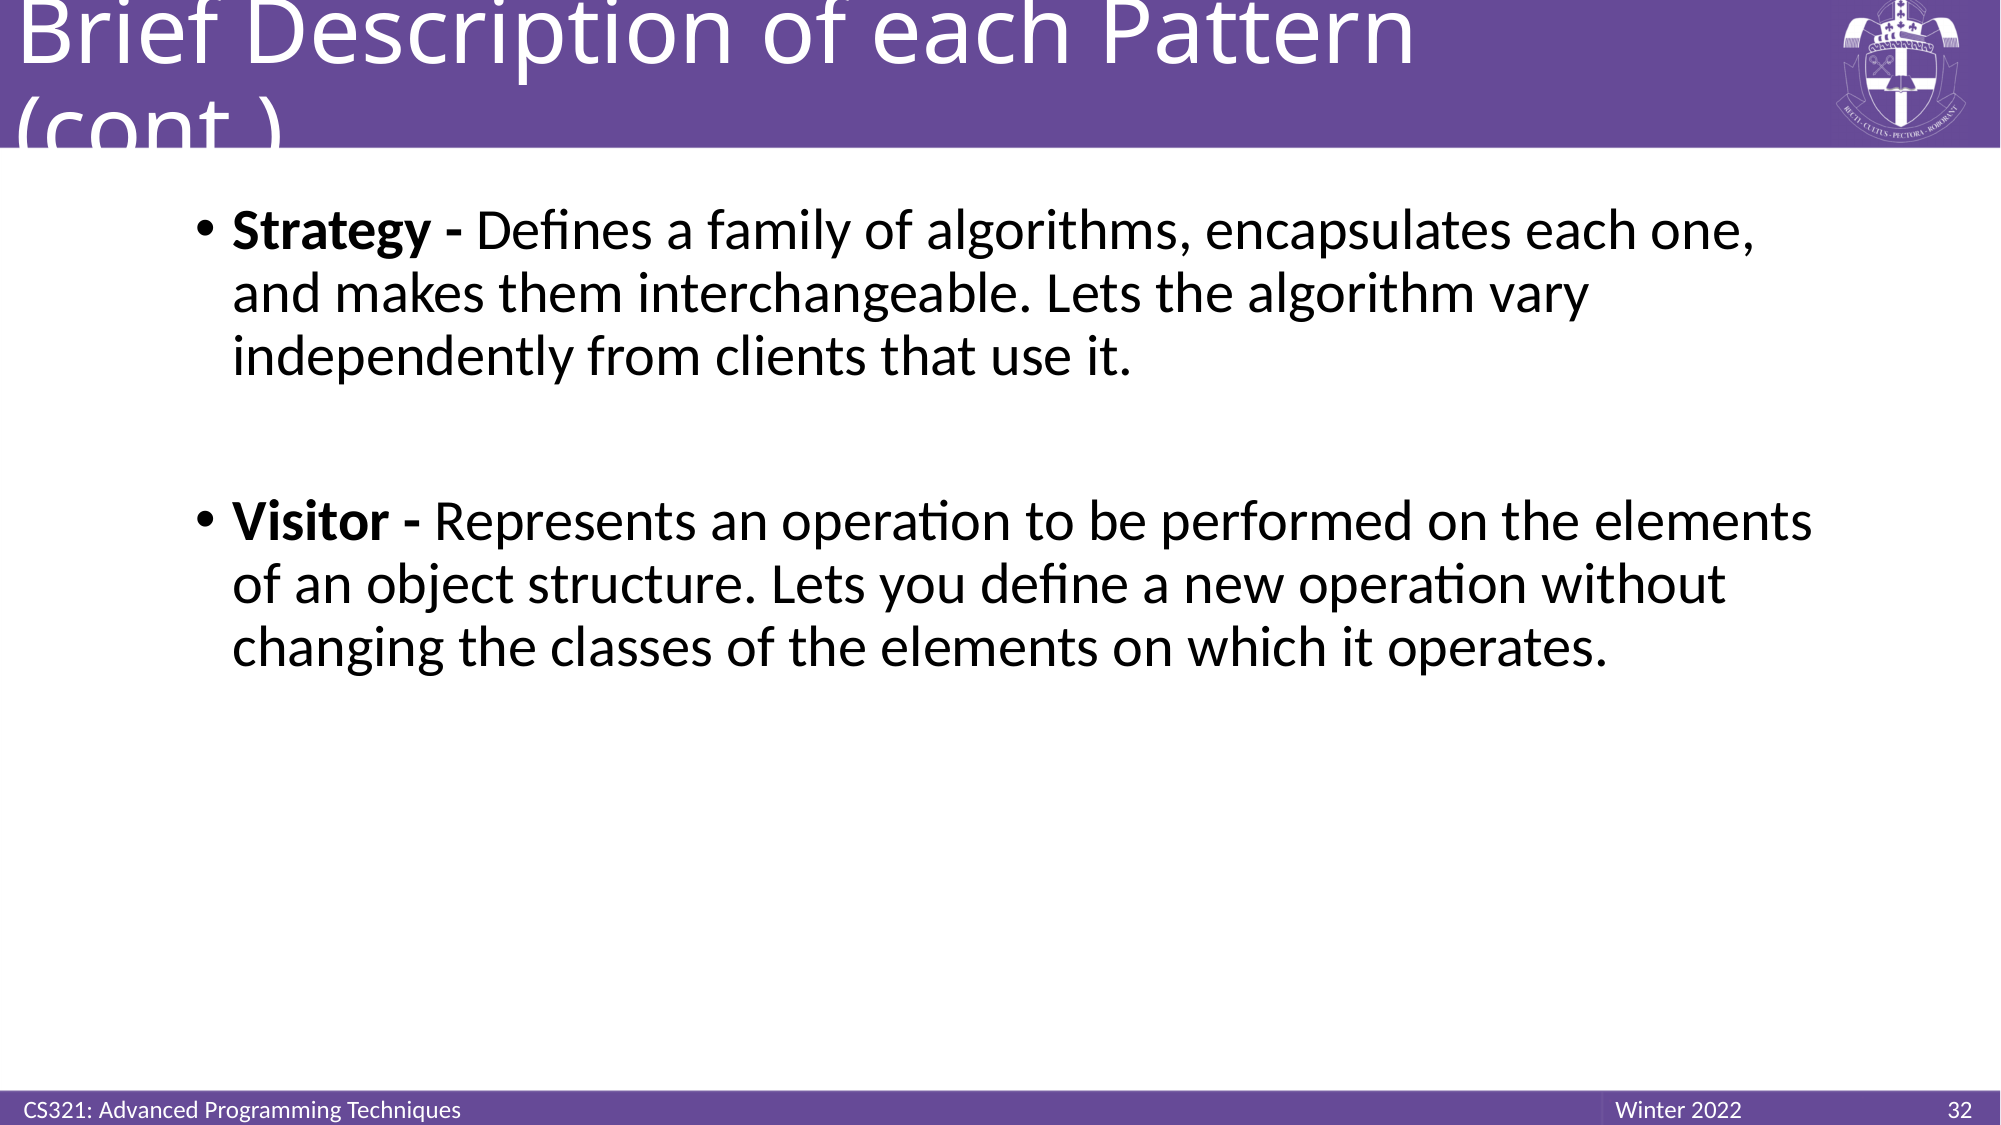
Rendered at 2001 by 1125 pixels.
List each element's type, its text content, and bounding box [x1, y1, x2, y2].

list Strategy - Defines a family of algorithms, encapsulates each one, and makes them interchangeable. Lets the algorithm vary independently from clients that use it. Visitor - Represents an operation to be performed on the elements of an object structure. Lets you define a new operation without changing the classes of the elements on which it operates. [105, 191, 1831, 1017]
title Brief Description of each Pattern (cont.) [0, 0, 1725, 192]
slide_number 32 [1862, 1078, 1994, 1125]
slide_number Winter 2022 [1600, 1078, 1862, 1125]
footer CS321: Advanced Programming Techniques [8, 1078, 499, 1125]
picture [0, 0, 2001, 1125]
